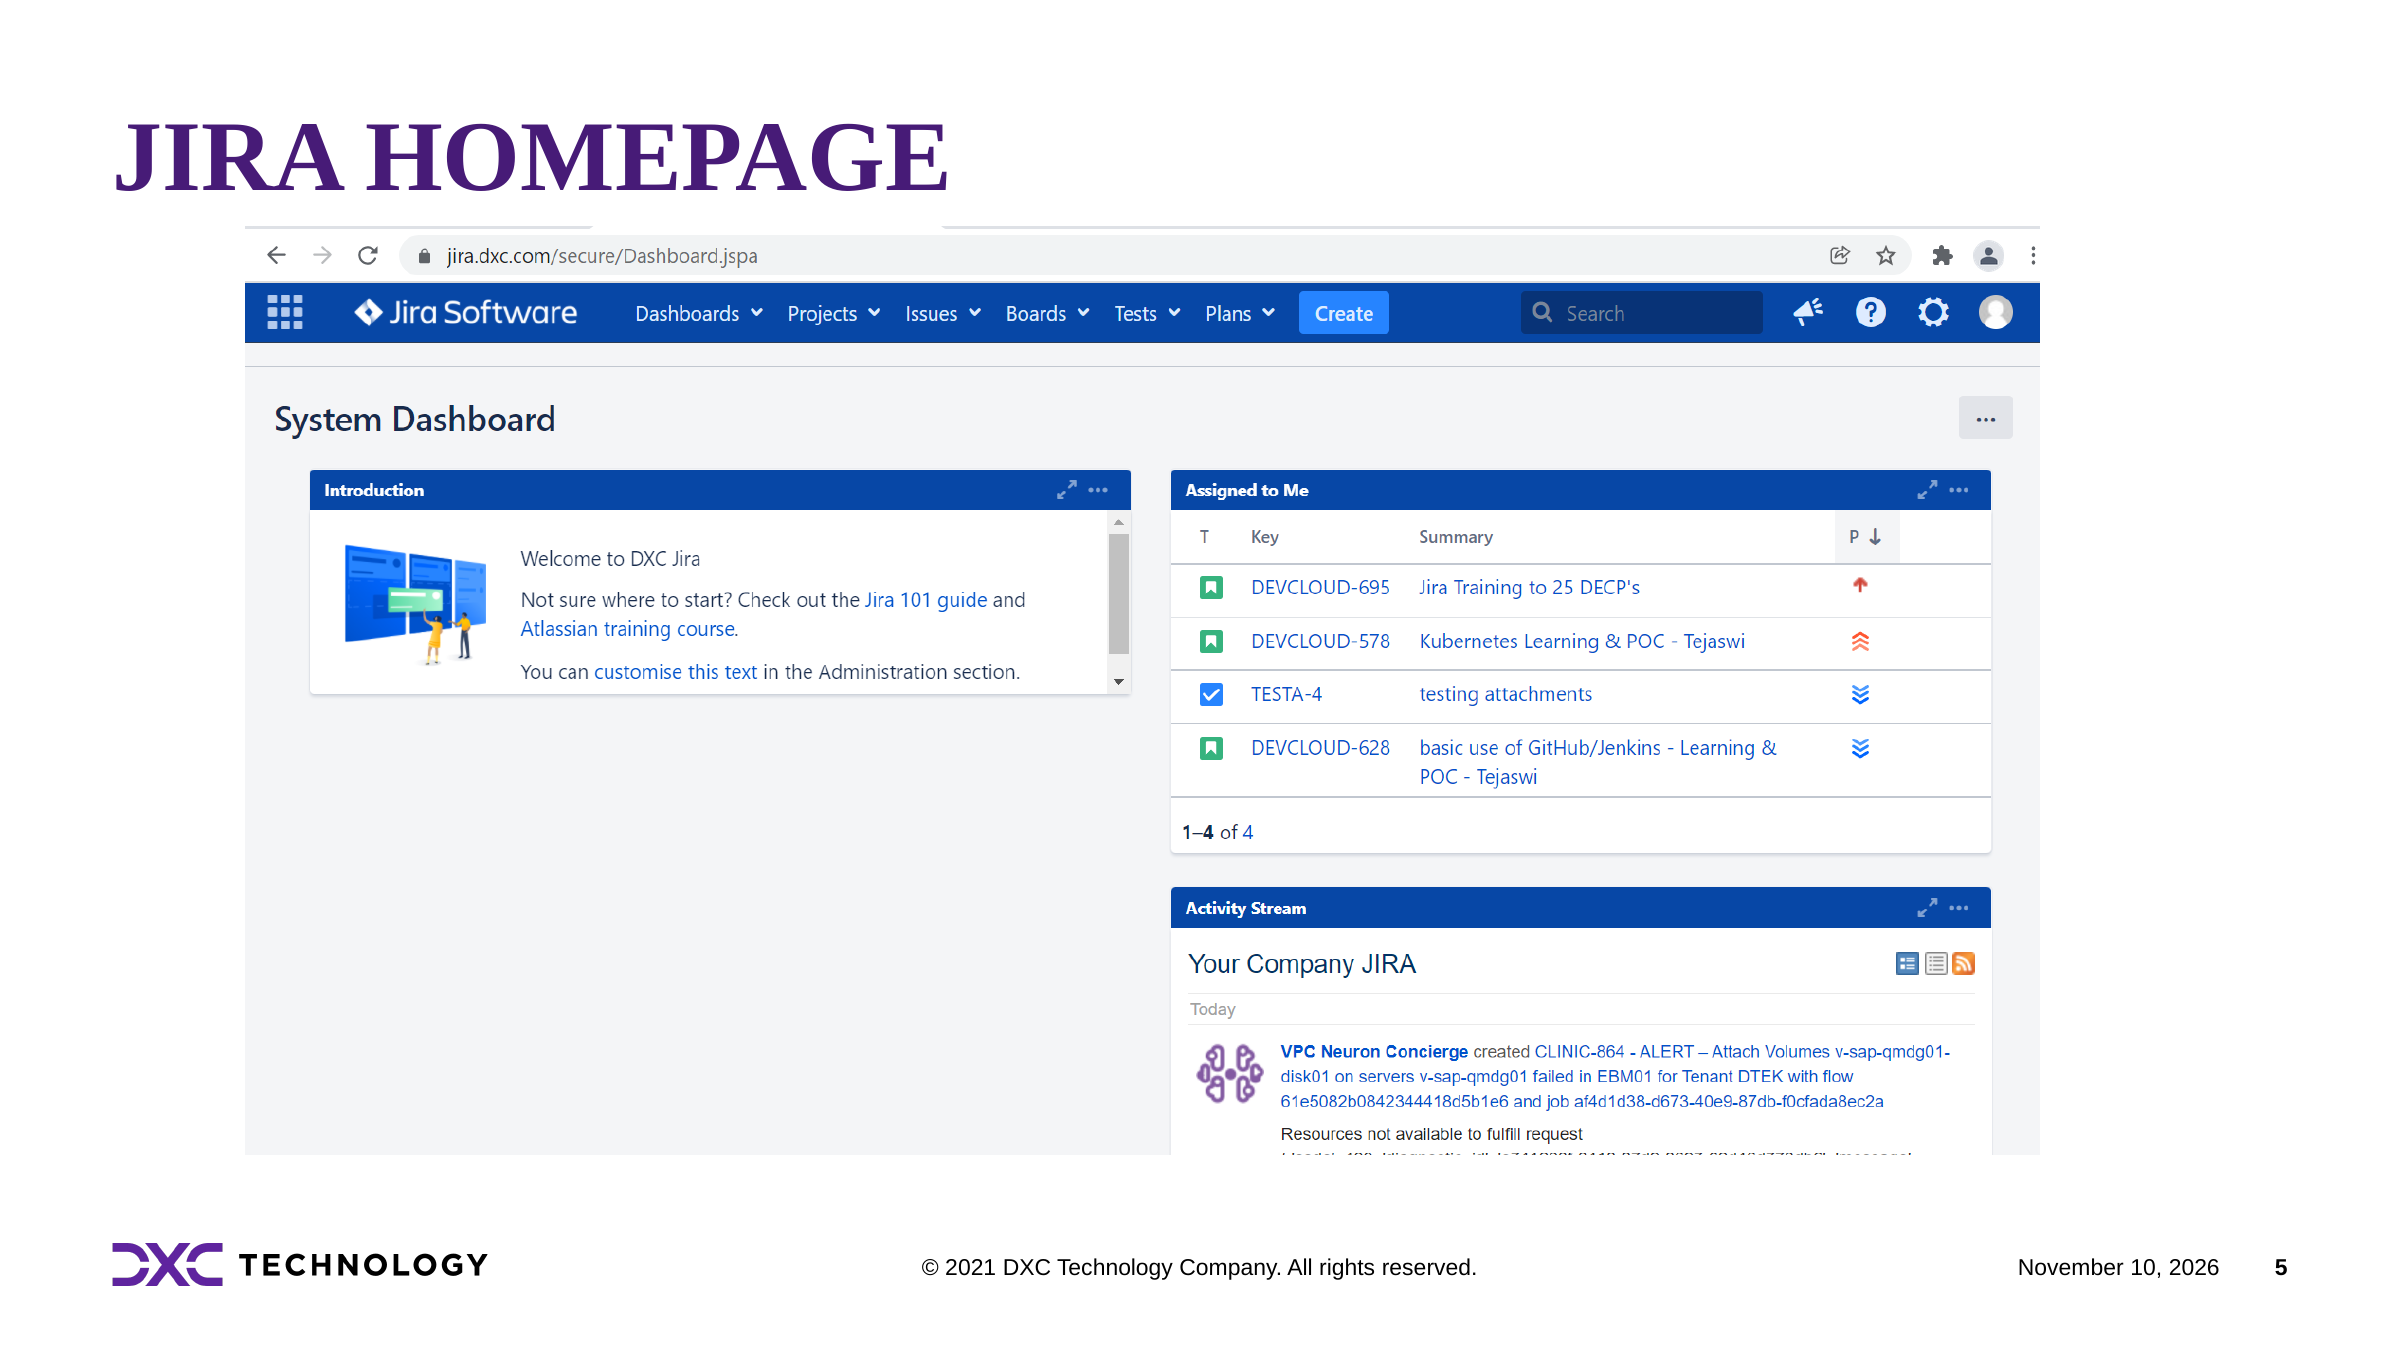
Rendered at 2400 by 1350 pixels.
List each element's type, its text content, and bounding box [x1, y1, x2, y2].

picture [245, 226, 2040, 1155]
picture [112, 1243, 488, 1286]
list JIRA HOMEPAGE [112, 108, 2258, 1178]
